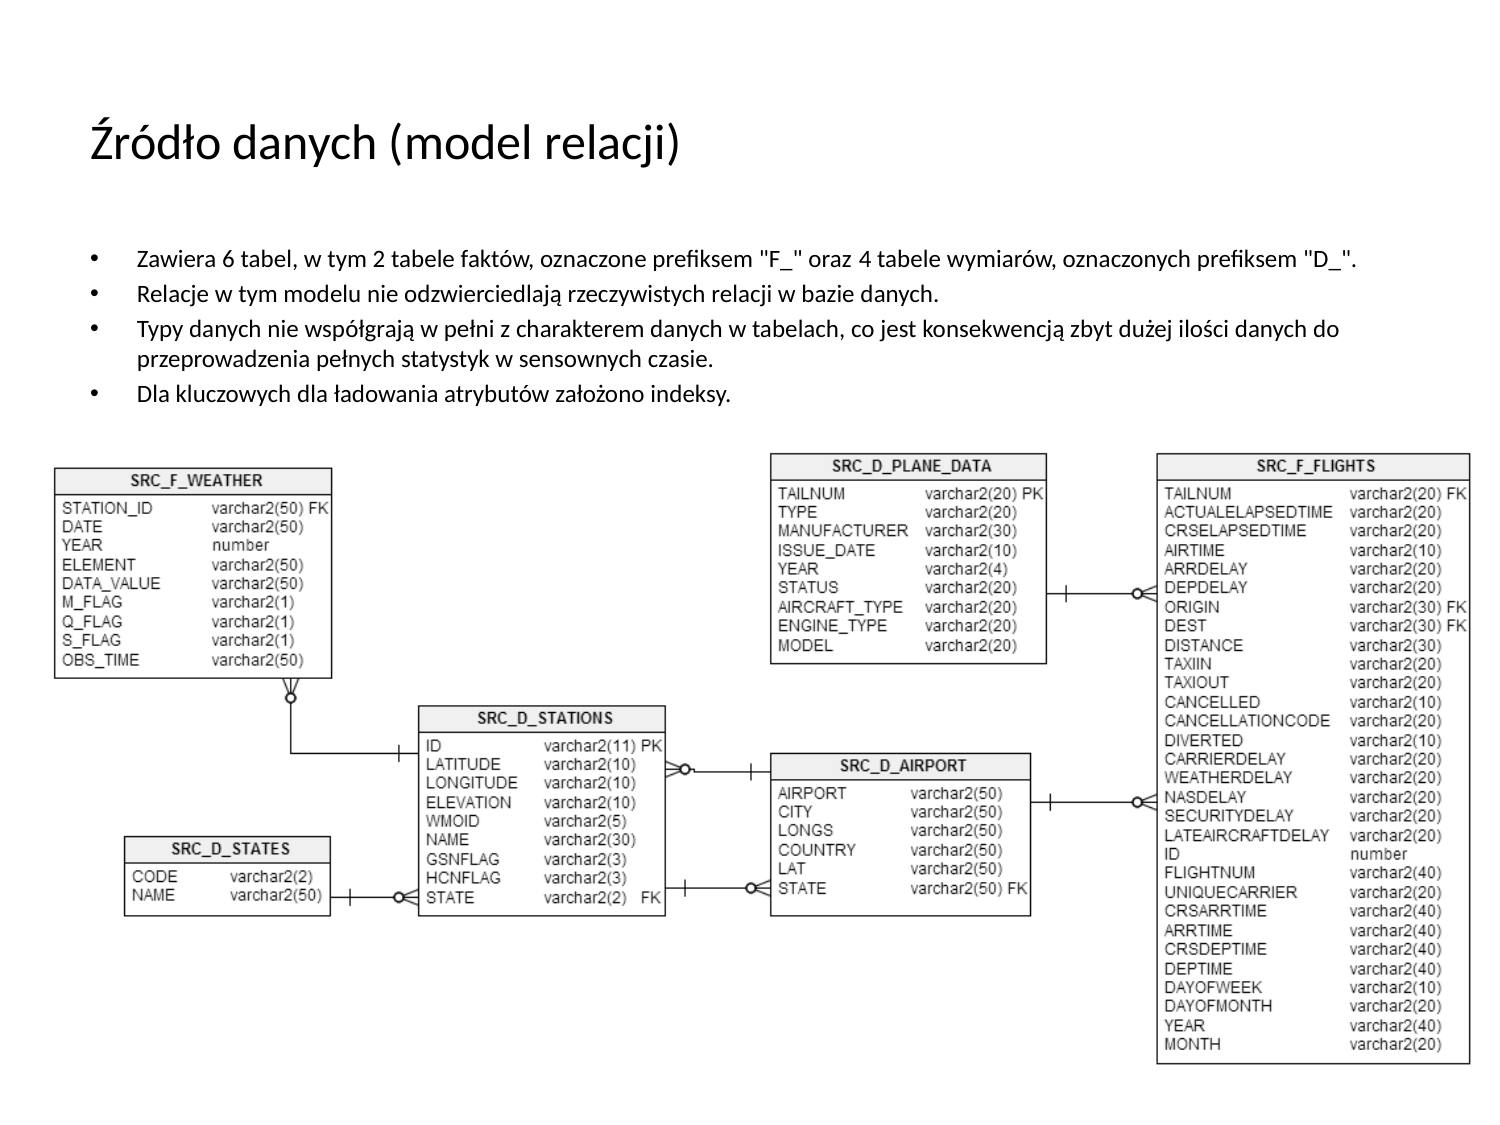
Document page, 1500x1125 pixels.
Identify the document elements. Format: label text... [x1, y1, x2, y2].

picture [41, 444, 1485, 1083]
list Zawiera 6 tabel, w tym 2 tabele faktów, oznaczone prefiksem "F_" oraz 4 tabele wymiarów, oznaczonych prefiksem "D_". Relacje w tym modelu nie odzwierciedlają rzeczywistych relacji w bazie danych. Typy danych nie współgrają w pełni z charakterem danych w tabelach, co jest konsekwencją zbyt dużej ilości danych do przeprowadzenia pełnych statystyk w sensownych czasie. Dla kluczowych dla ładowania atrybutów założono indeksy. [75, 235, 1400, 442]
title Źródło danych (model relacji) [75, 44, 786, 235]
